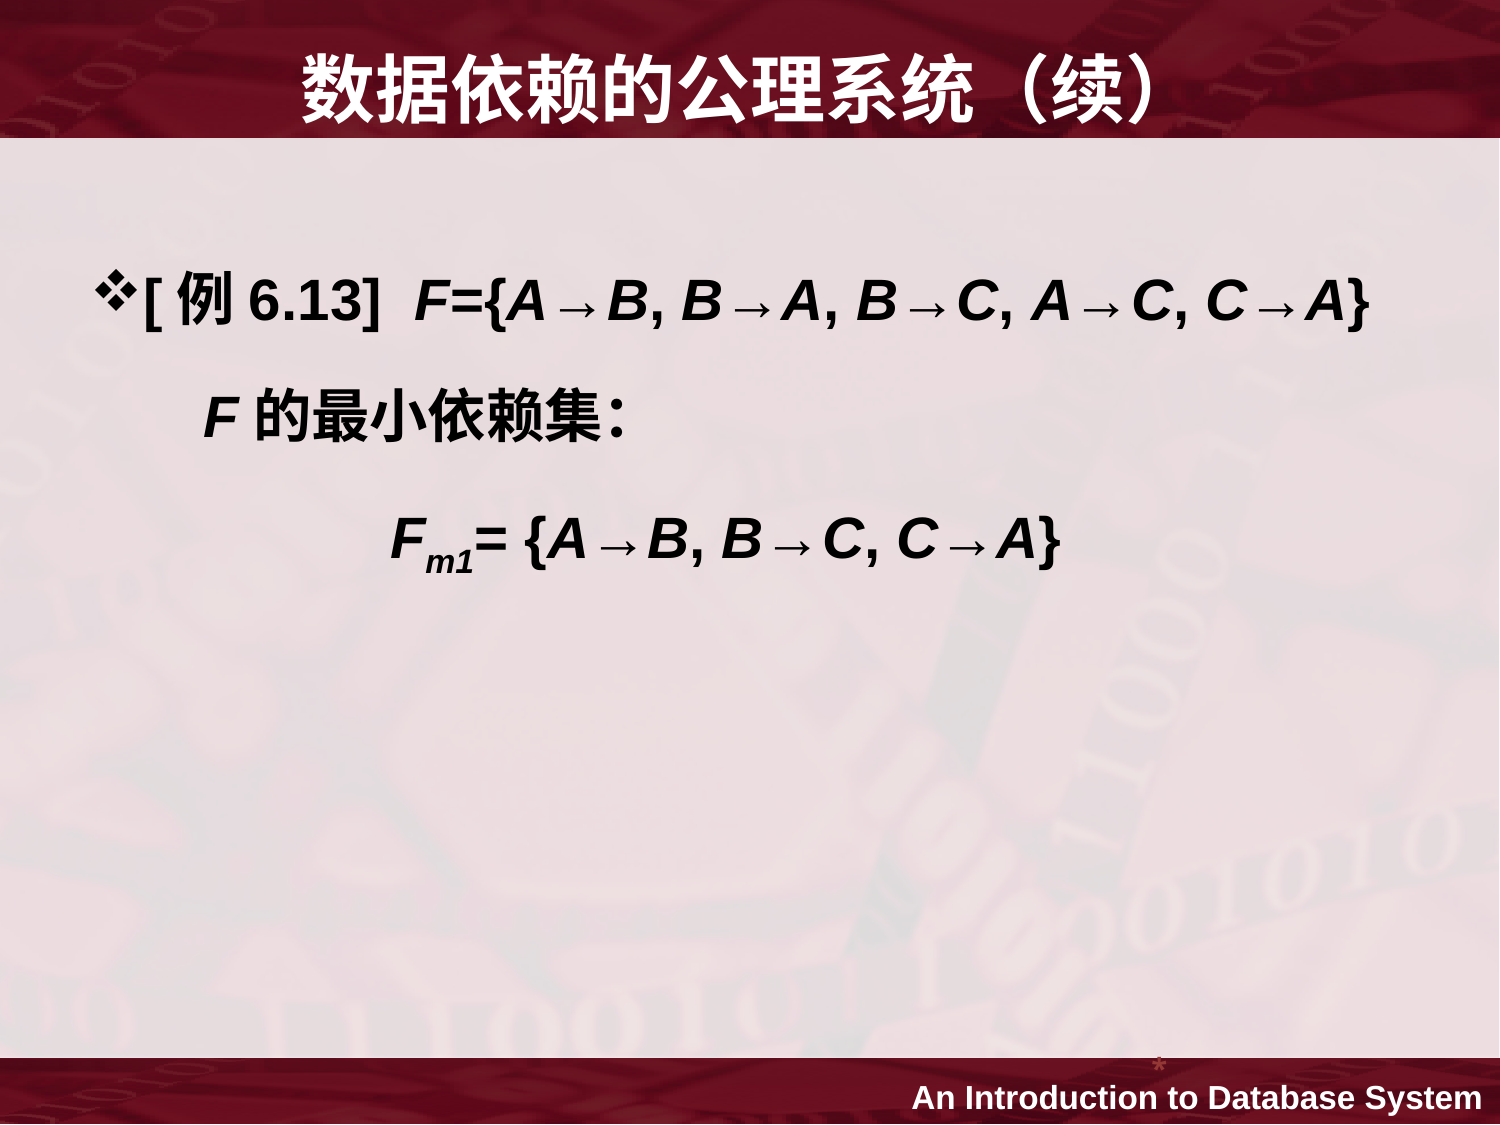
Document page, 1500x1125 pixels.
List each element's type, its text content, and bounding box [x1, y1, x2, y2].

text_box * [1136, 1042, 1430, 1093]
text_box [88, 1039, 443, 1082]
picture [0, 0, 1500, 1124]
title 数据依赖的公理系统（续） [74, 0, 1426, 181]
list [例6.13] F={A→B, B→A, B→C, A→C, C→A} F的最小依赖集： Fm1= {A→B, B→C, C→A} [74, 219, 1426, 1017]
